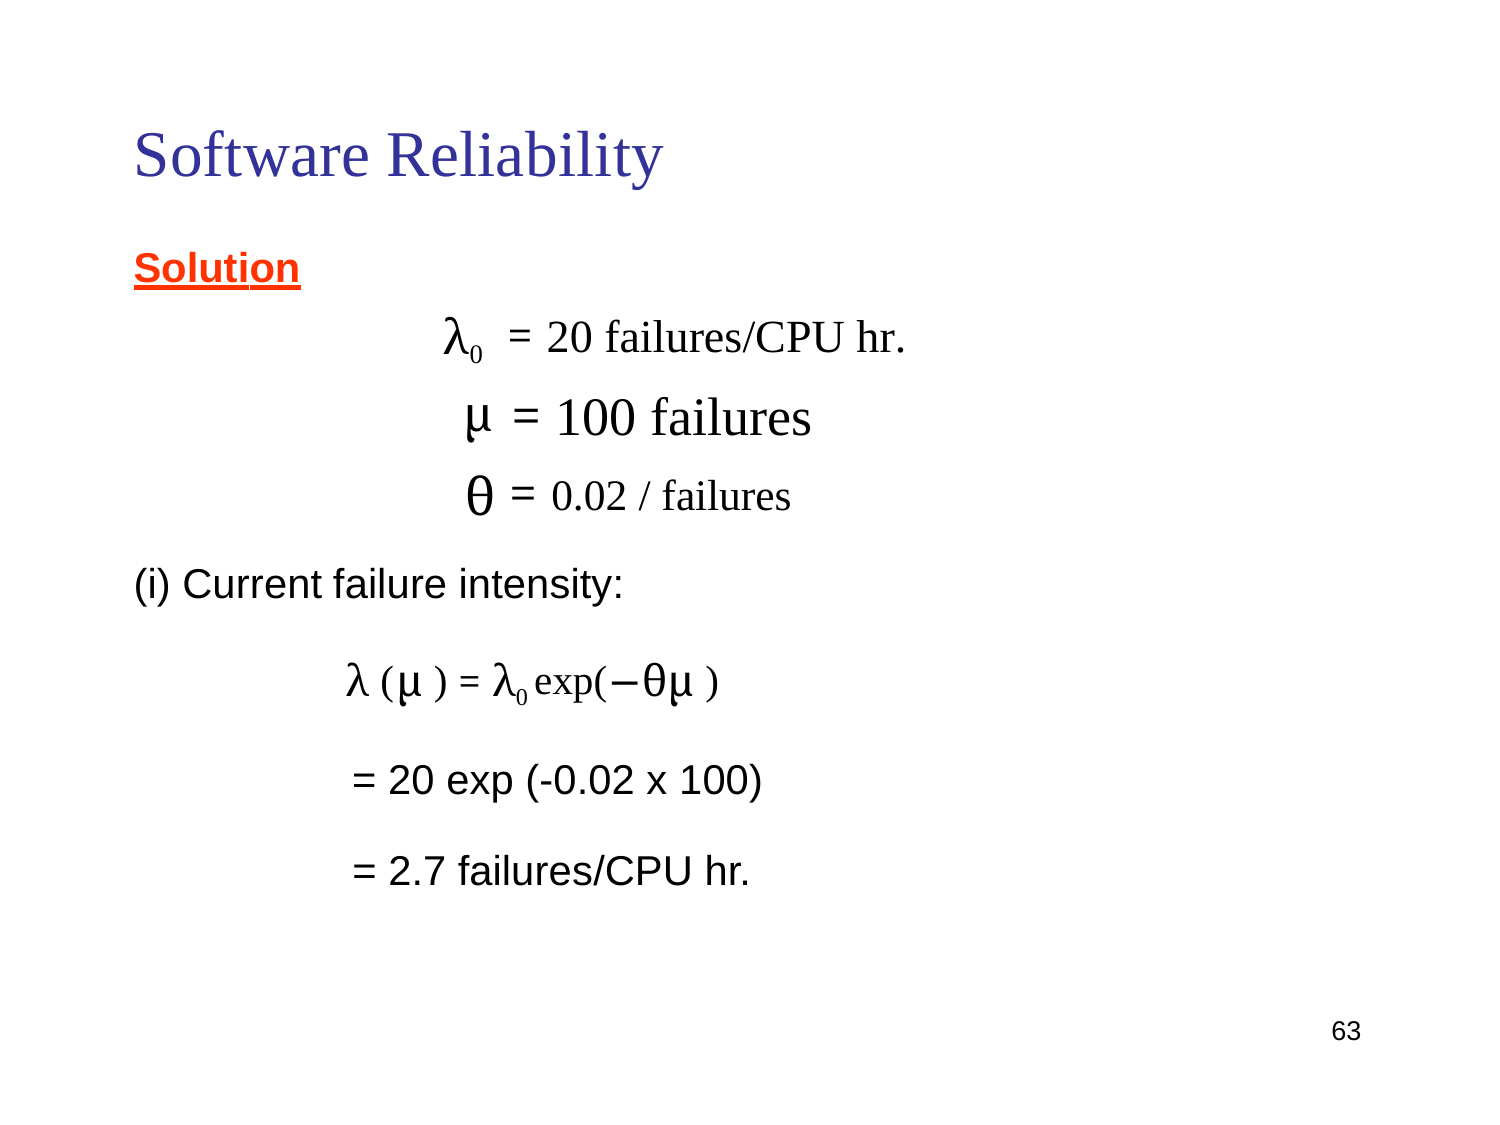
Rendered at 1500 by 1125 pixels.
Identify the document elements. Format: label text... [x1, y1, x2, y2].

text_box = 20 failures/CPU hr. = 100 failures = 0.02 / failures [505, 312, 980, 522]
text_box Software Reliability [131, 128, 1114, 206]
text_box λ0 µ θ [441, 309, 506, 522]
text_box (i) [131, 564, 179, 609]
text_box 63 [1329, 1017, 1367, 1048]
text_box failure intensity: [331, 564, 631, 609]
text_box Current [180, 564, 330, 609]
text_box Solution [131, 248, 309, 293]
text_box = 2.7 failures/CPU hr. [350, 851, 761, 896]
text_box λ (µ ) = λ0 exp(−θµ ) = 20 exp (-0.02 x 100) [343, 657, 770, 807]
